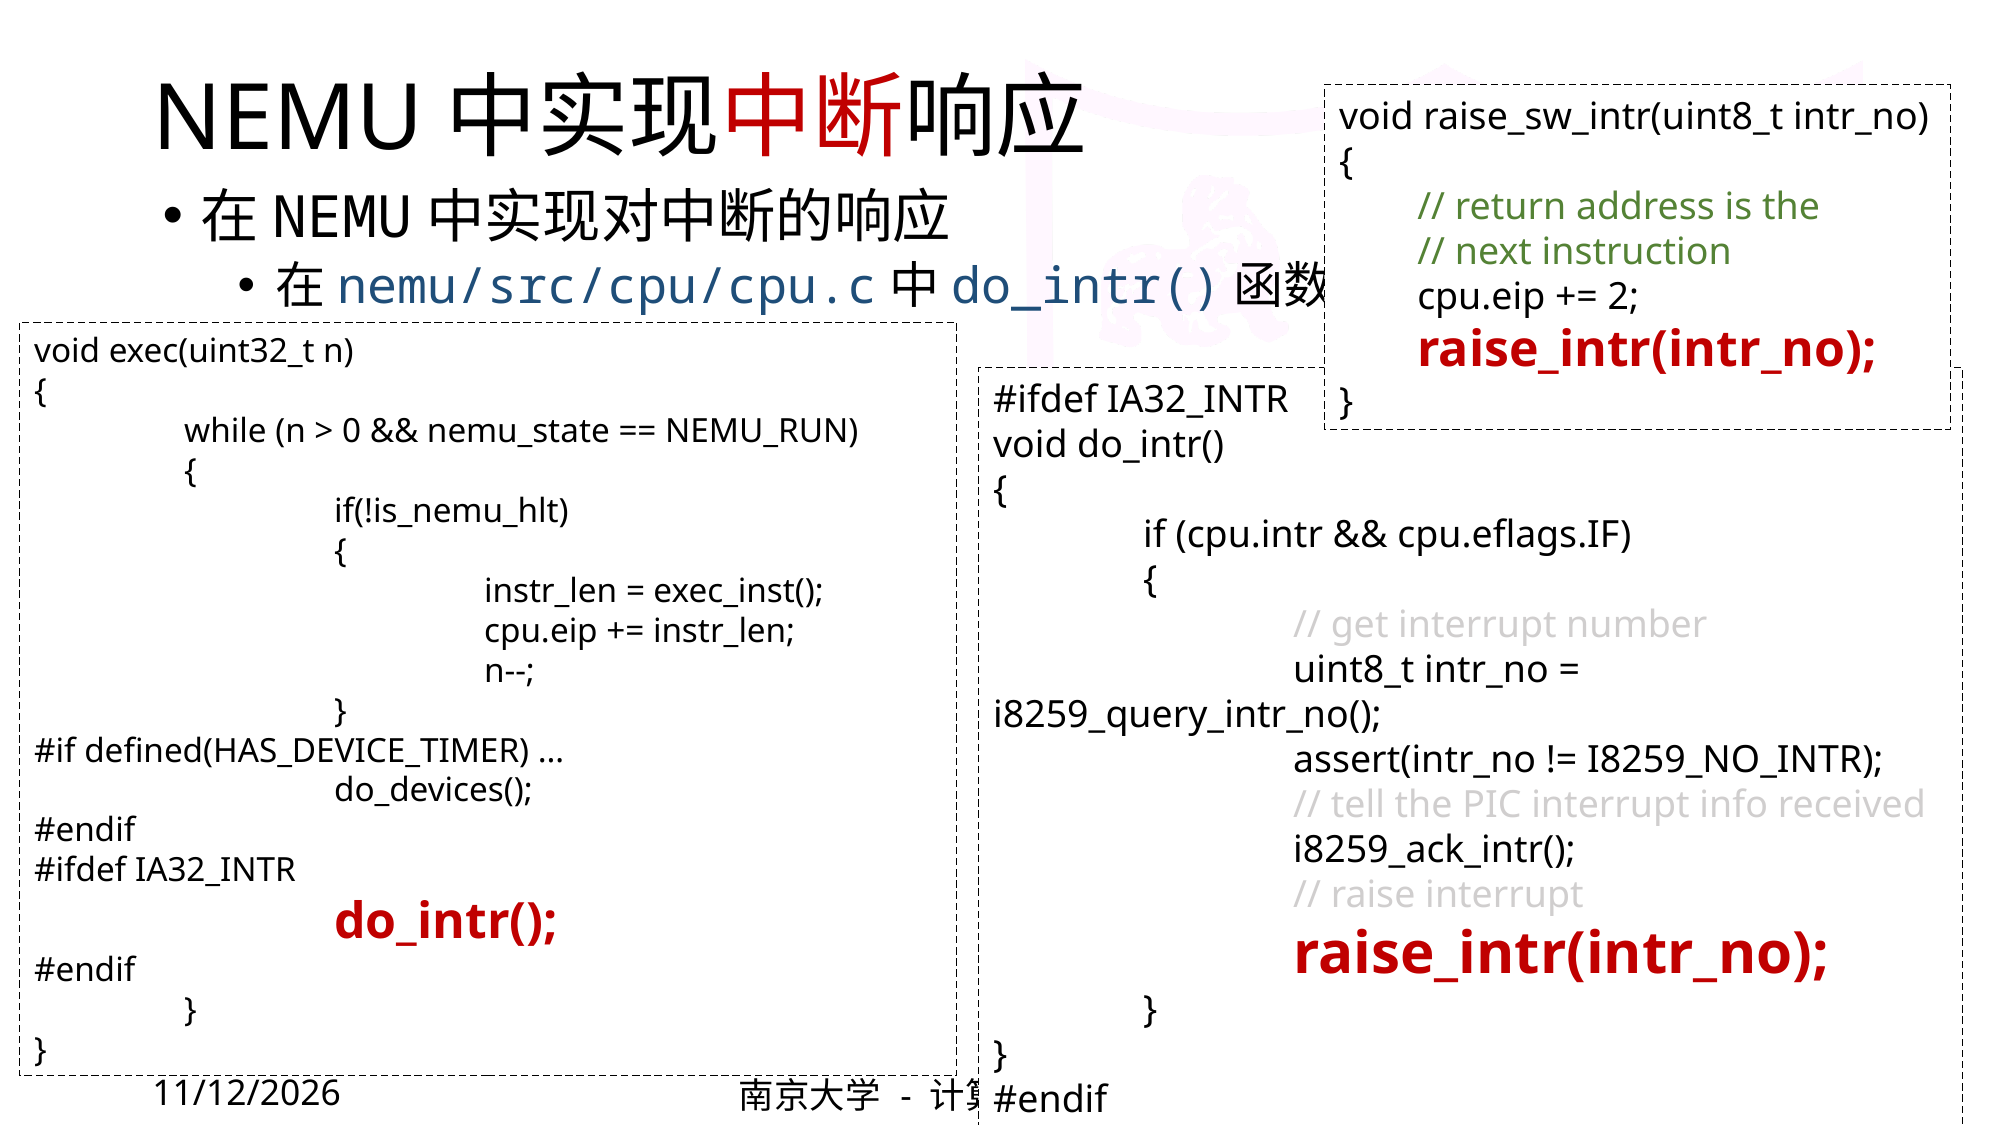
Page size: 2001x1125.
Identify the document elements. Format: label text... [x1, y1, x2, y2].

text_box #ifdef IA32_INTR void do_intr() { if (cpu.intr && cpu.eflags.IF) { // get interrupt number uint8_t intr_no = i8259_query_intr_no(); assert(intr_no != I8259_NO_INTR); // tell the PIC interrupt info received i8259_ack_intr(); // raise interrupt raise_intr(intr_no); } } #endif [978, 367, 1963, 1125]
text_box void exec(uint32_t n) { while (n > 0 && nemu_state == NEMU_RUN) { if(!is_nemu_hlt) { instr_len = exec_inst(); cpu.eip += instr_len; n--; } #if defined(HAS_DEVICE_TIMER) … do_devices(); #endif #ifdef IA32_INTR do_intr(); #endif } } [19, 322, 957, 1076]
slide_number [137, 1076, 588, 1125]
title NEMU中实现中断响应 [137, 59, 1863, 181]
list 在NEMU中实现对中断的响应 在nemu/src/cpu/cpu.c中do_intr()函数 [147, 179, 1324, 473]
footer 南京大学 - 计算机系统基础 - PA [662, 1064, 978, 1125]
text_box void raise_sw_intr(uint8_t intr_no) { // return address is the // next instruction cpu.eip += 2; raise_intr(intr_no); } [1324, 84, 1951, 430]
